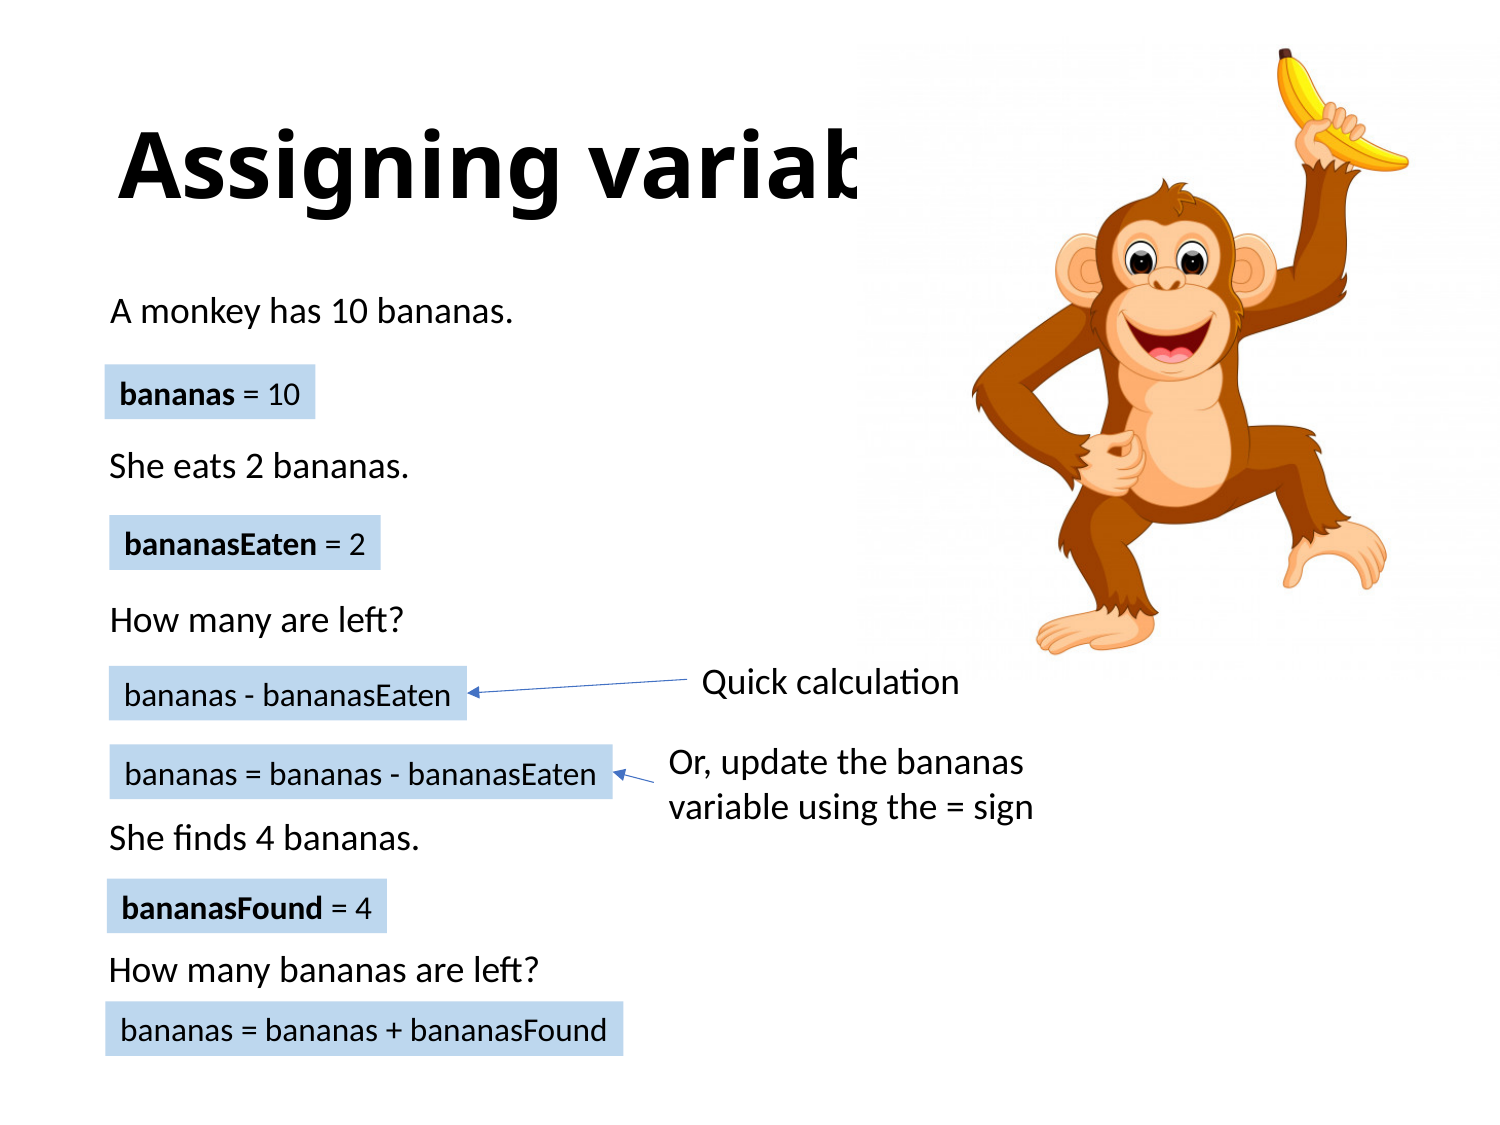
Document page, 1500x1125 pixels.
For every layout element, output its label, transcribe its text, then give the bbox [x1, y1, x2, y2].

text_box A monkey has 10 bananas. [95, 278, 530, 339]
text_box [468, 679, 688, 694]
text_box She eats 2 bananas. [94, 433, 426, 493]
picture [857, 36, 1500, 680]
text_box How many are left? [95, 587, 421, 648]
text_box bananas = 10 [104, 364, 316, 420]
text_box bananasEaten = 2 [109, 515, 381, 570]
text_box bananas = bananas - bananasEaten [109, 744, 613, 800]
text_box She finds 4 bananas. [94, 805, 436, 866]
text_box Or, update the bananas variable using the = sign [653, 730, 1072, 835]
text_box bananas = bananas + bananasFound [105, 1001, 624, 1056]
text_box bananasFound = 4 [106, 878, 387, 934]
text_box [614, 772, 654, 784]
text_box Quick calculation [686, 649, 982, 710]
text_box bananas - bananasEaten [108, 665, 467, 721]
title Assigning variables [103, 59, 857, 278]
text_box How many bananas are left? [93, 937, 556, 998]
